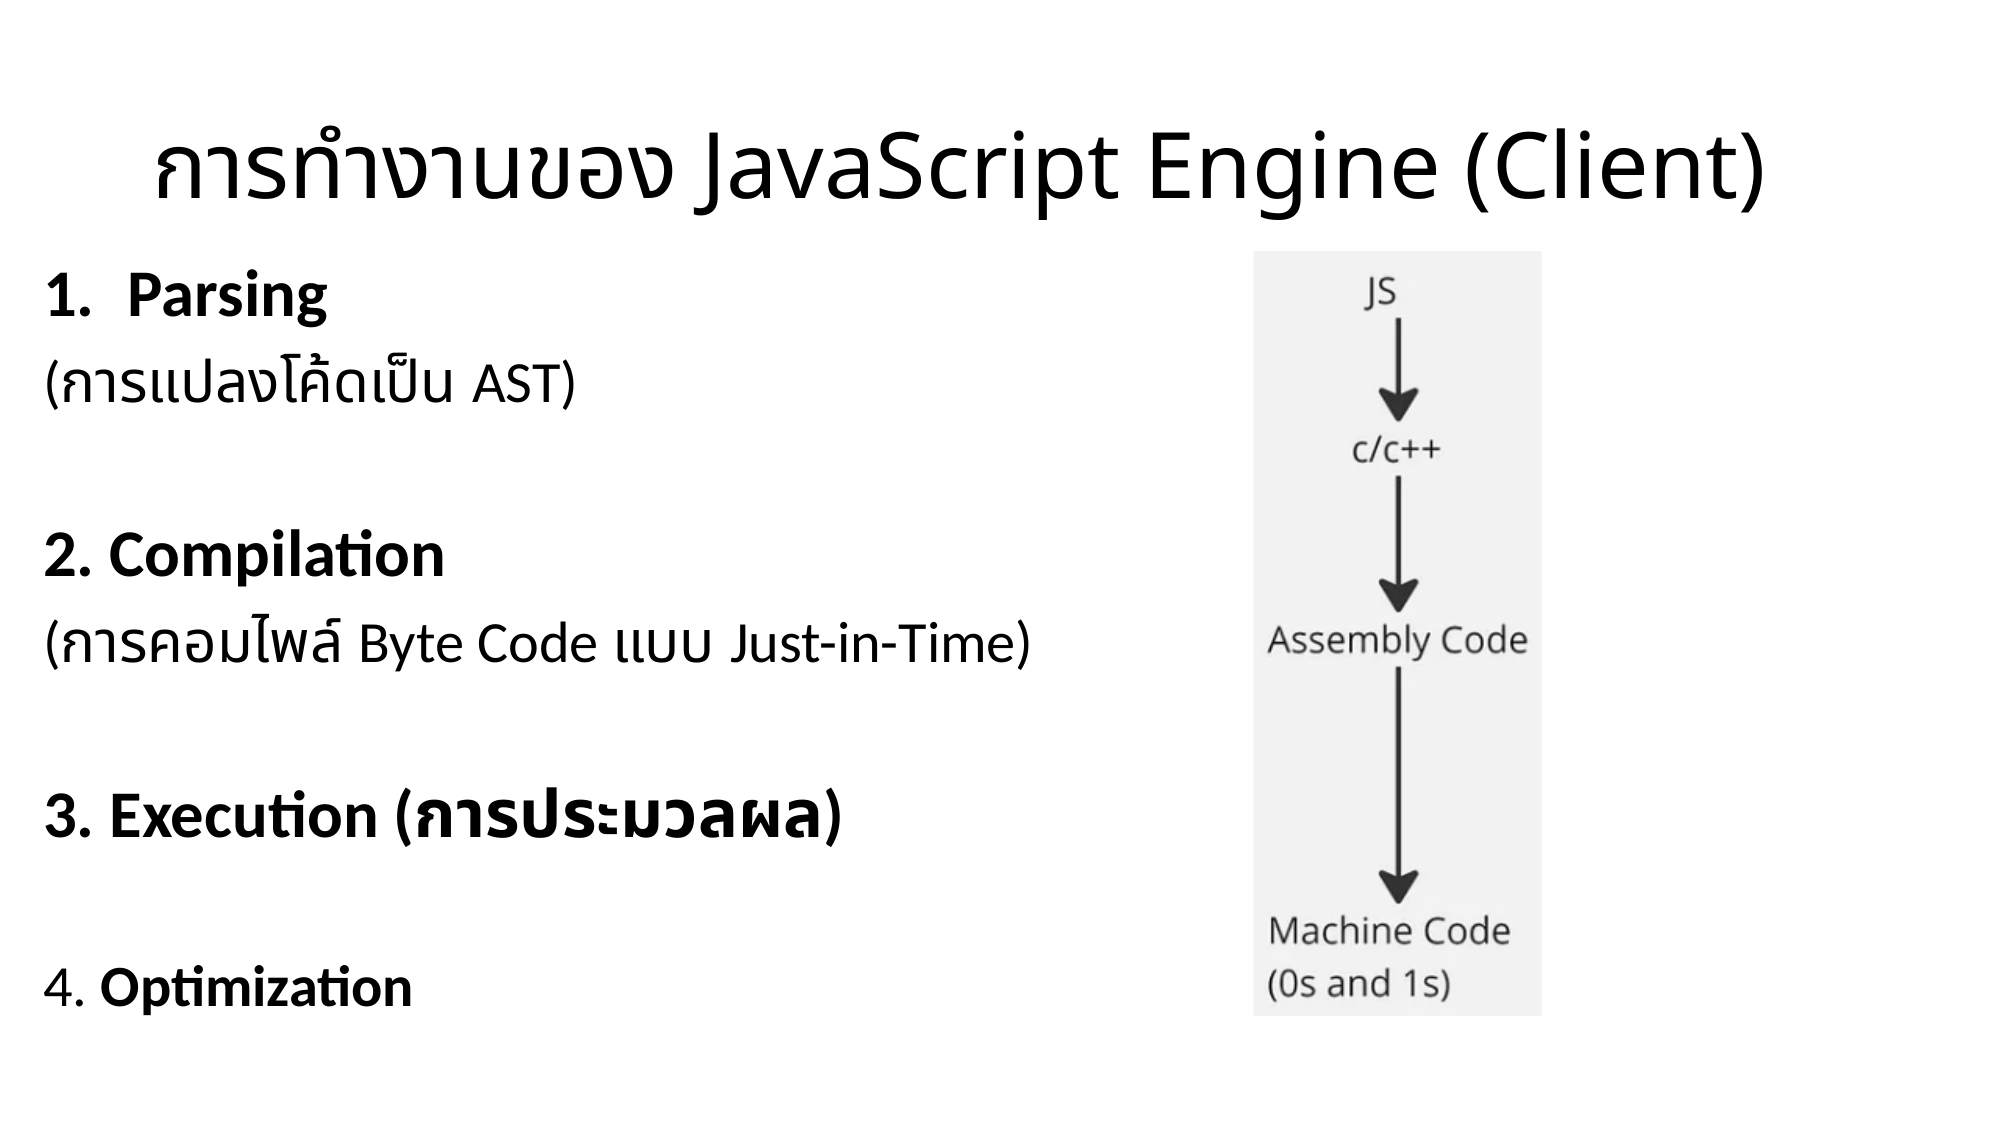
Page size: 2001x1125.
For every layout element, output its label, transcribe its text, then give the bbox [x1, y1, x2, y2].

list Parsing (การแปลงโค้ดเป็น AST) 2. Compilation (การคอมไพล์ Byte Code แบบ Just-in-Time) 3. Execution (การประมวลผล) 4. Optimization [28, 251, 1065, 1094]
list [1253, 251, 1542, 1017]
title การทำงานของ JavaScript Engine (Client) [137, 59, 1863, 278]
